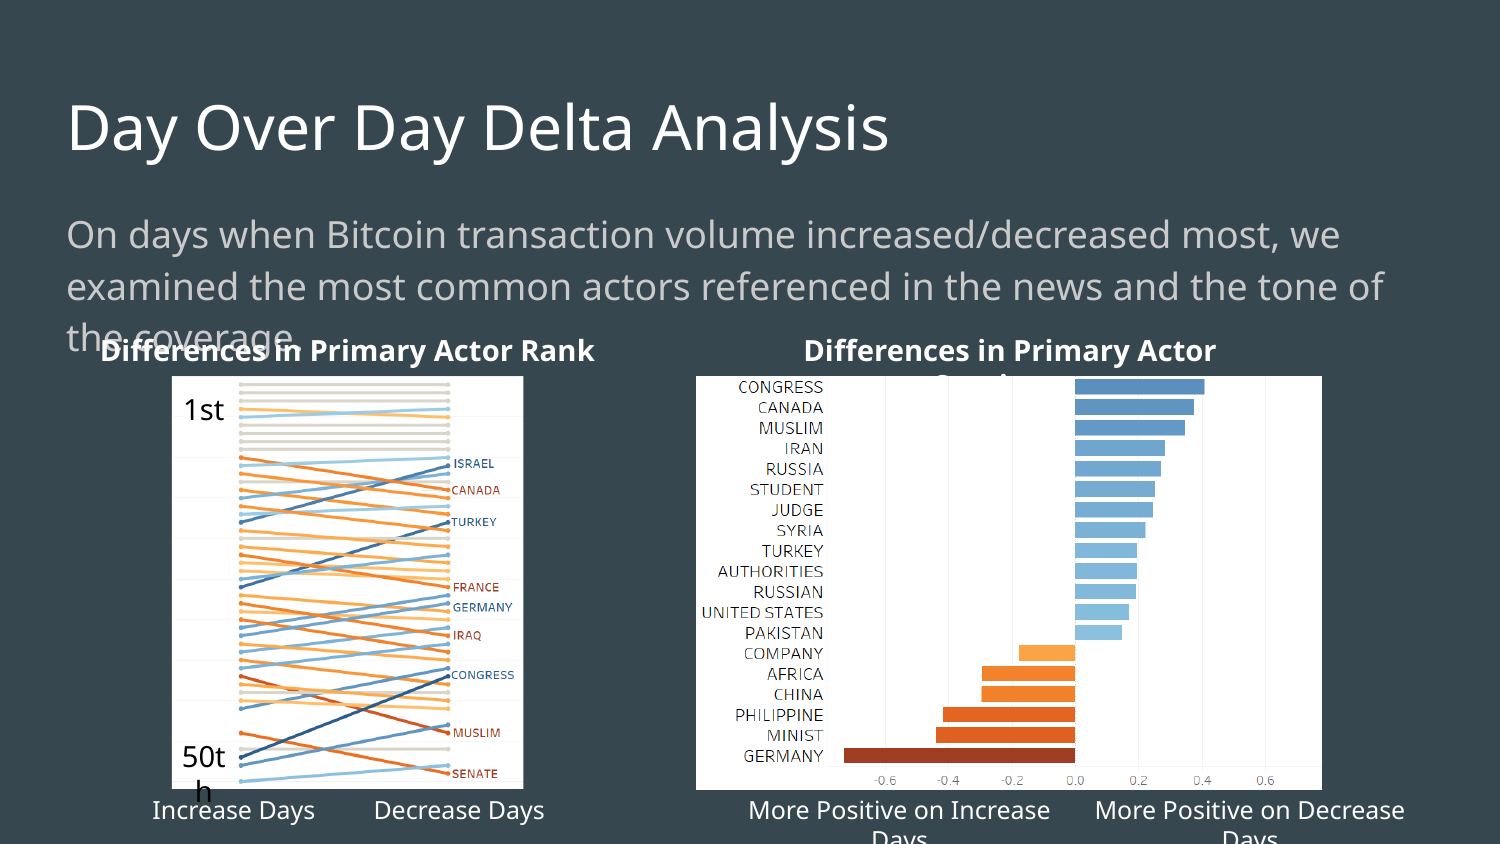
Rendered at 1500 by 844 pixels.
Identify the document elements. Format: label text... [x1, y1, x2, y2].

text_box More Positive on Decrease Days [1062, 779, 1438, 820]
text_box 1st [163, 376, 170, 433]
text_box Decrease Days [323, 779, 595, 820]
text_box More Positive on Increase Days [723, 799, 1062, 820]
picture [696, 375, 1323, 790]
text_box Increase Days [98, 779, 323, 820]
picture [171, 376, 524, 790]
list On days when Bitcoin transaction volume increased/decreased most, we examined the most common actors referenced in the news and the tone of the coverage. [51, 189, 1449, 750]
text_box Differences in Primary Actor Sentiment [747, 316, 1274, 358]
text_box Differences in Primary Actor Rank [84, 316, 611, 358]
title Day Over Day Delta Analysis [51, 72, 1449, 167]
